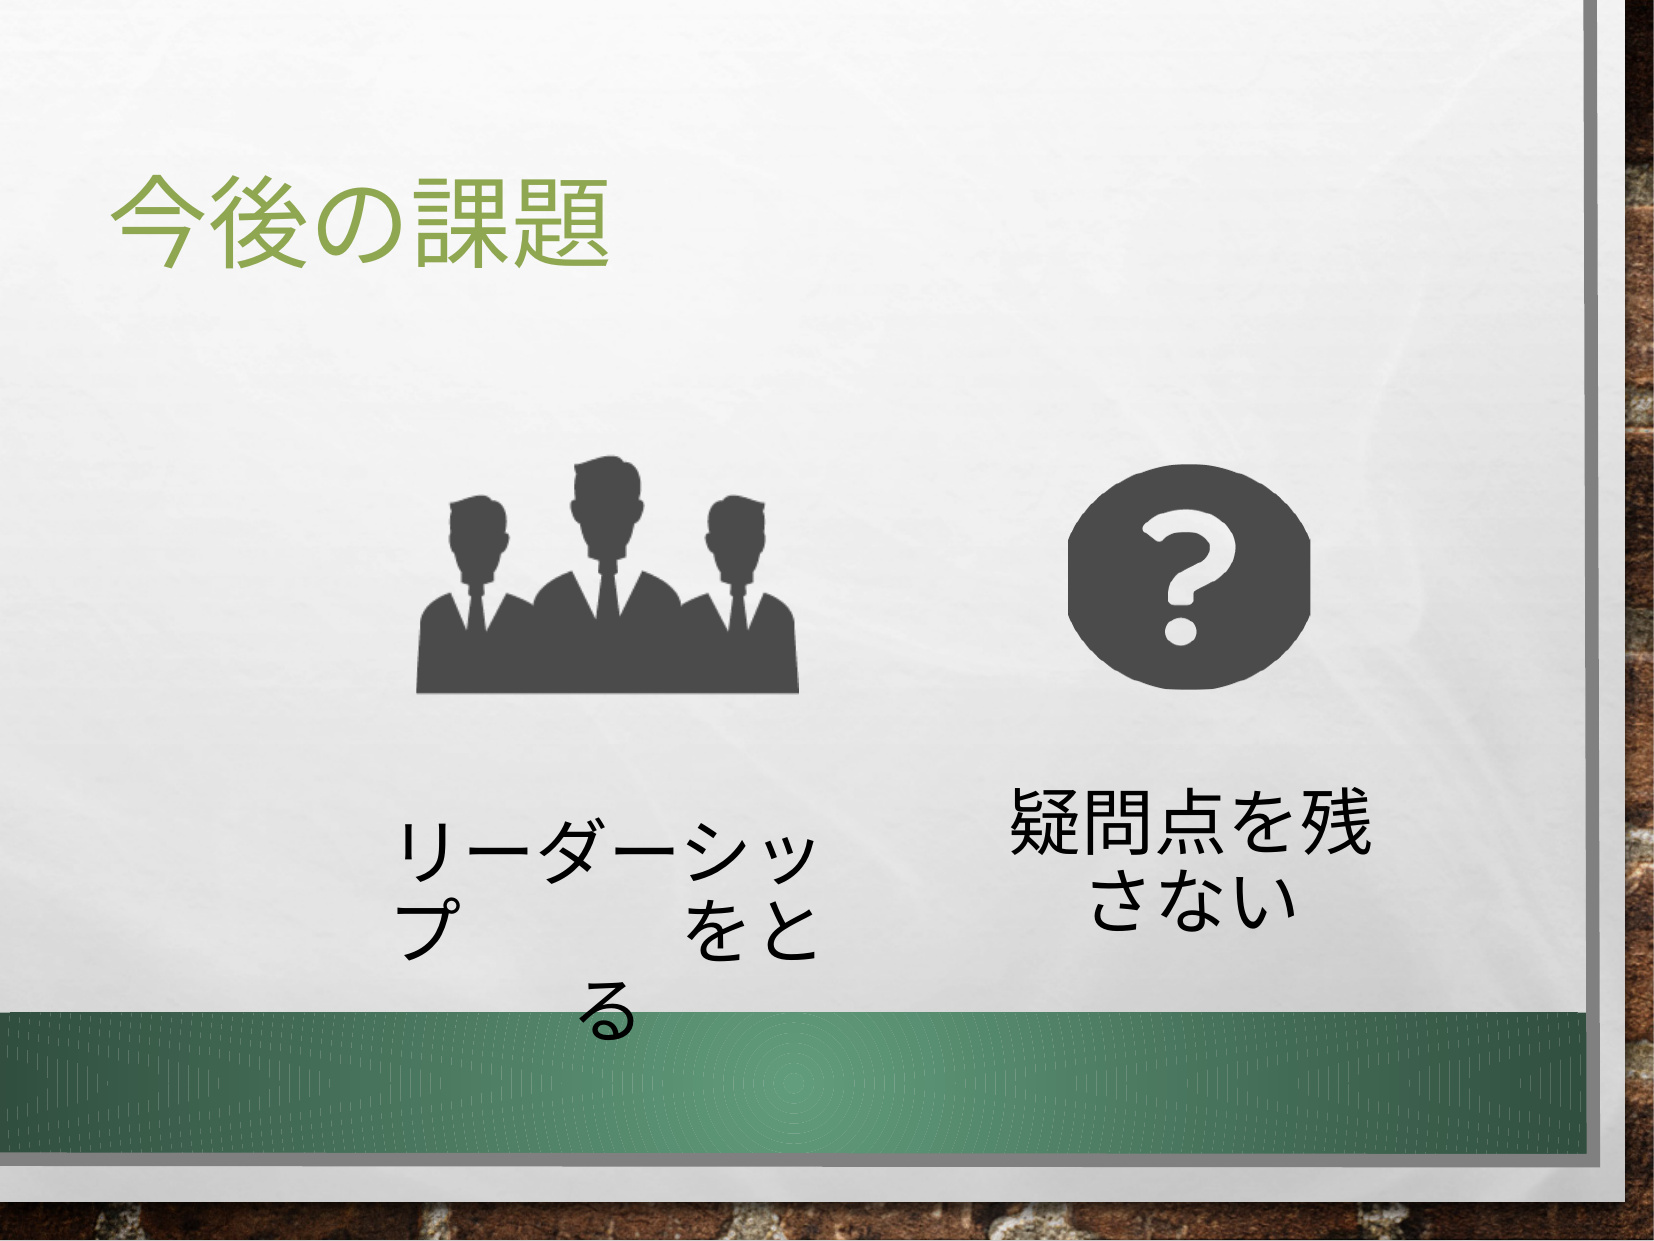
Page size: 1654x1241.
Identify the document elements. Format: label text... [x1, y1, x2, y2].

picture [0, 0, 1654, 1240]
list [113, 402, 1627, 993]
title 今後の課題 [93, 124, 1504, 333]
